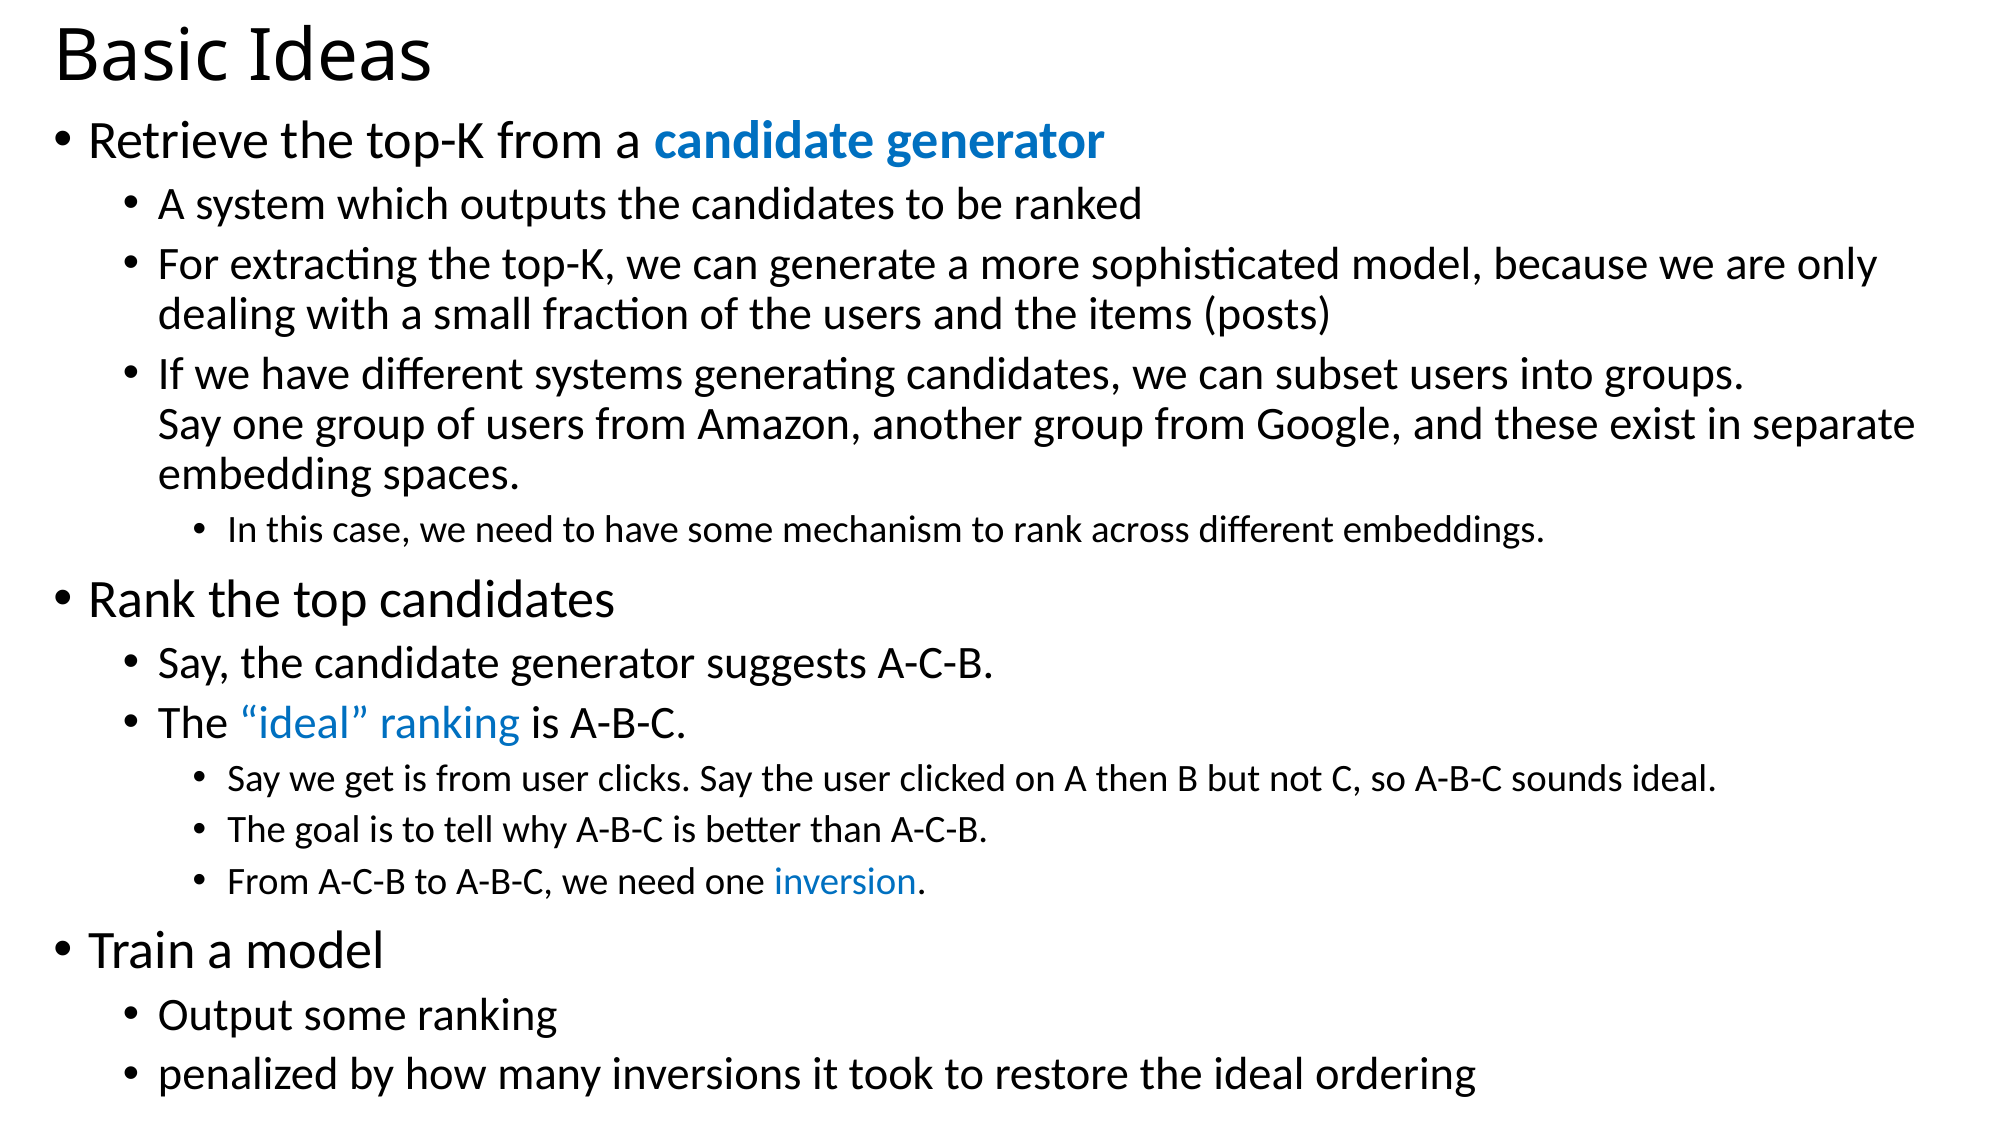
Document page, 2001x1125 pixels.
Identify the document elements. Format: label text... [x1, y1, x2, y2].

title Basic Ideas [38, 10, 1863, 103]
list Retrieve the top-K from a candidate generator A system which outputs the candidates to be ranked For extracting the top-K, we can generate a more sophisticated model, because we are only dealing with a small fraction of the users and the items (posts) If we have different systems generating candidates, we can subset users into groups. Say one group of users from Amazon, another group from Google, and these exist in separate embedding spaces. In this case, we need to have some mechanism to rank across different embeddings. Rank the top candidates Say, the candidate generator suggests A-C-B. The “ideal” ranking is A-B-C. Say we get is from user clicks. Say the user clicked on A then B but not C, so A-B-C sounds ideal. The goal is to tell why A-B-C is better than A-C-B. From A-C-B to A-B-C, we need one inversion. Train a model Output some ranking penalized by how many inversions it took to restore the ideal ordering [38, 103, 1958, 1115]
